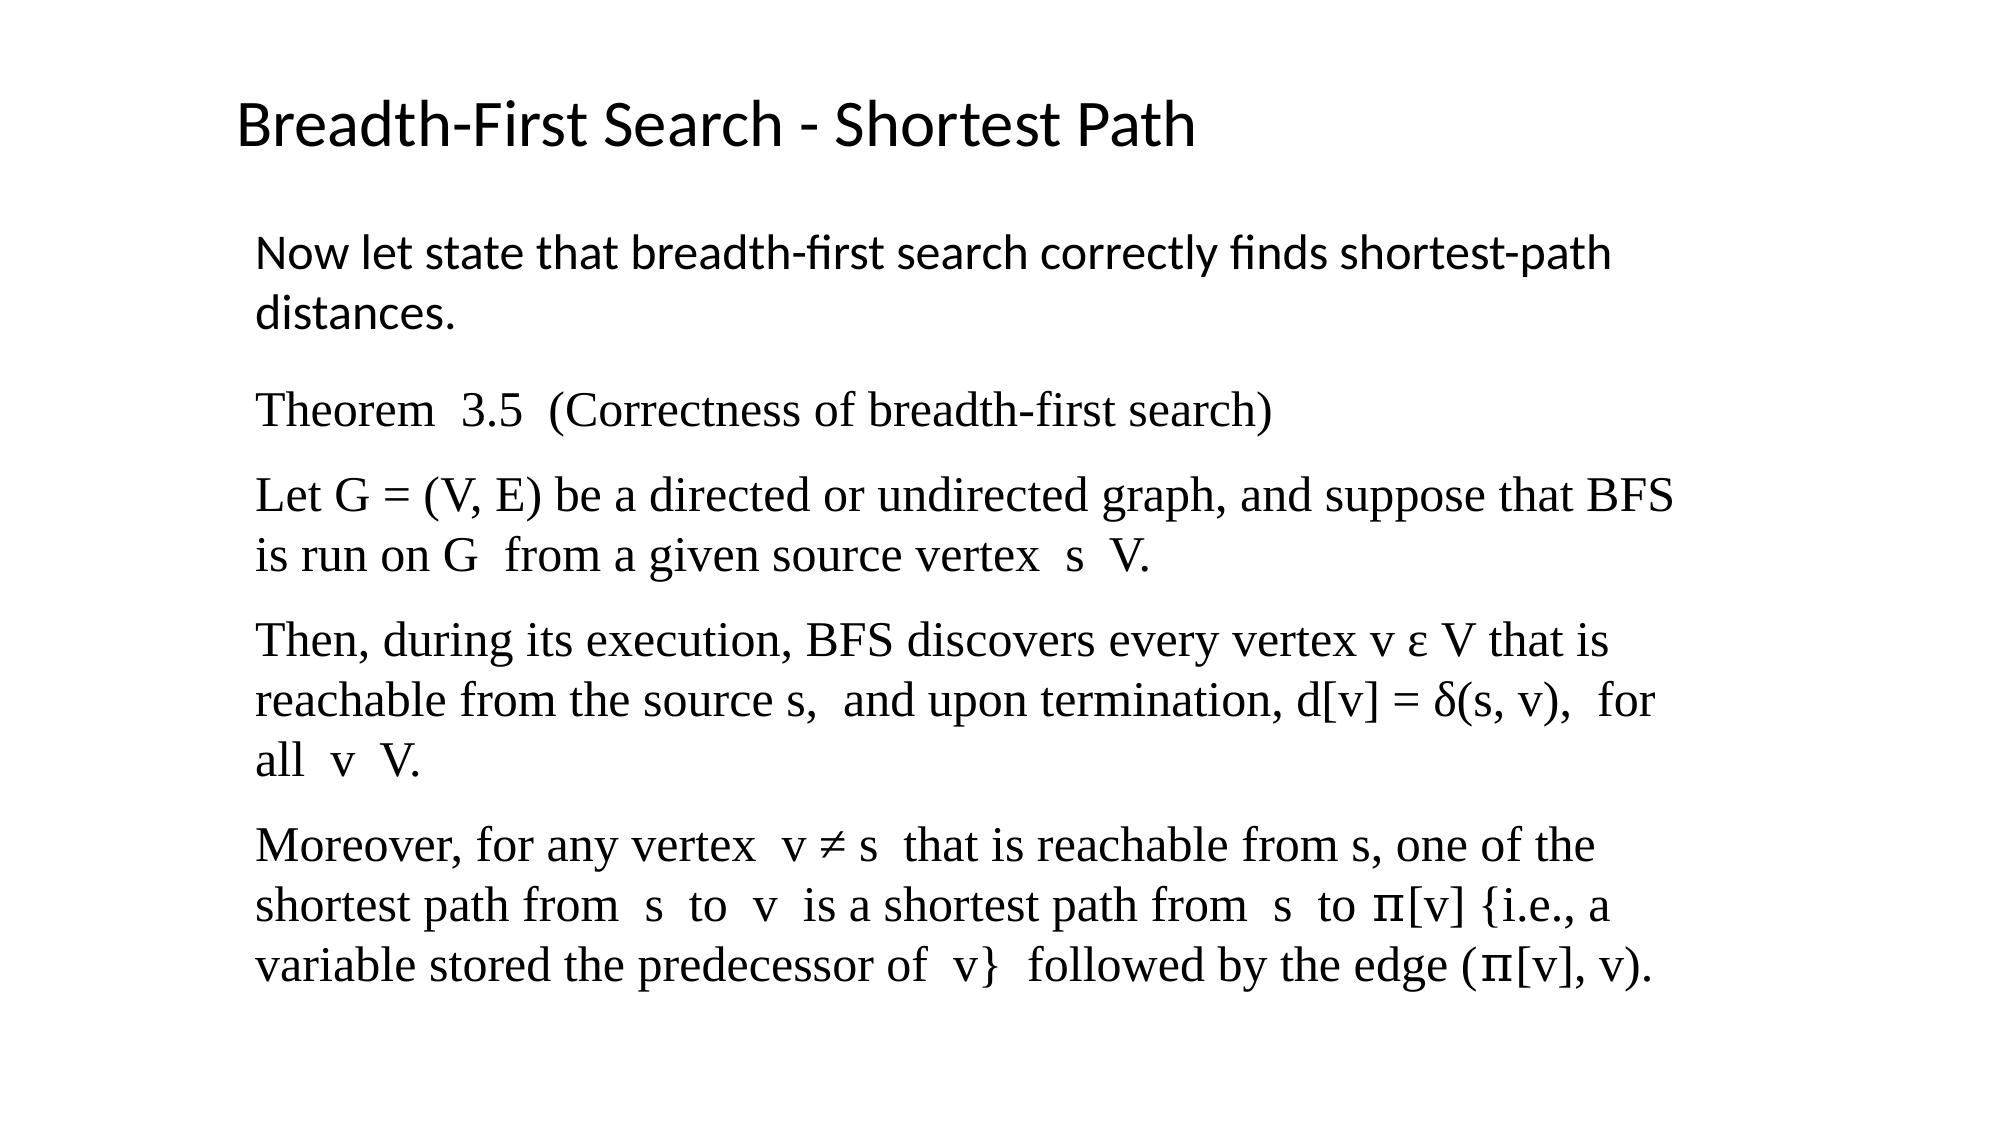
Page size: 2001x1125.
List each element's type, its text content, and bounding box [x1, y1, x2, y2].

text_box Breadth-First Search - Shortest Path [221, 32, 1222, 168]
